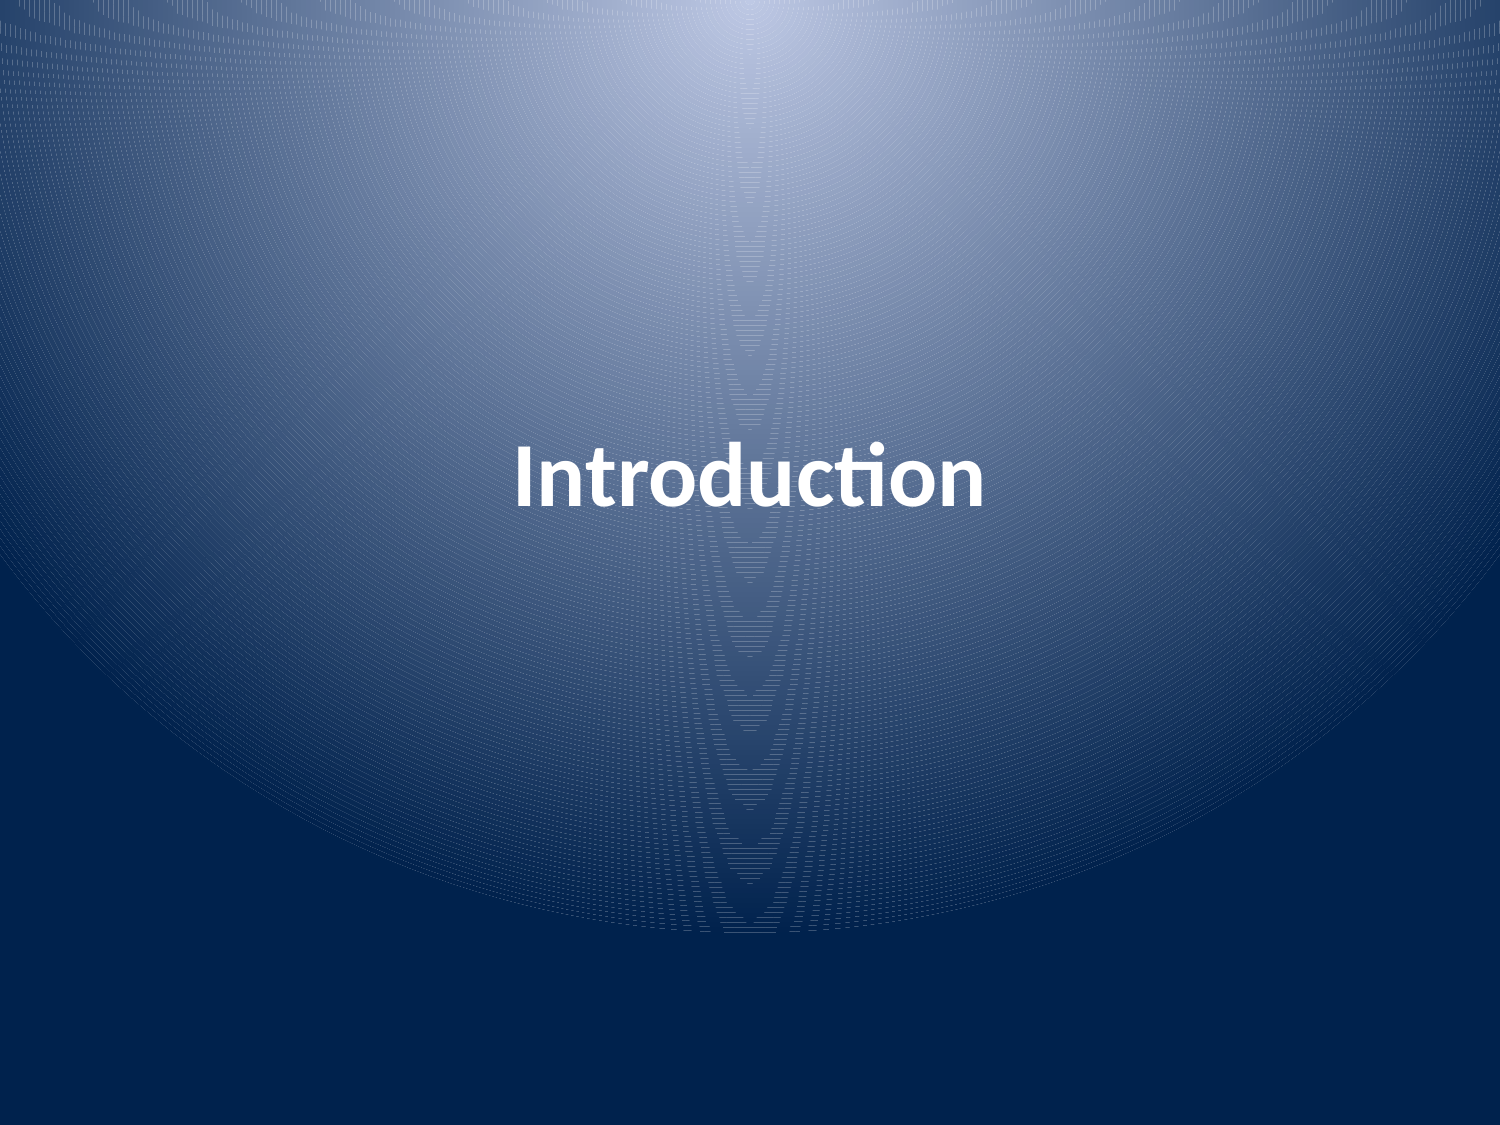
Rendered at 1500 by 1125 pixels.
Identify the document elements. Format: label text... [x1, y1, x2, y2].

title Introduction [112, 349, 1388, 591]
